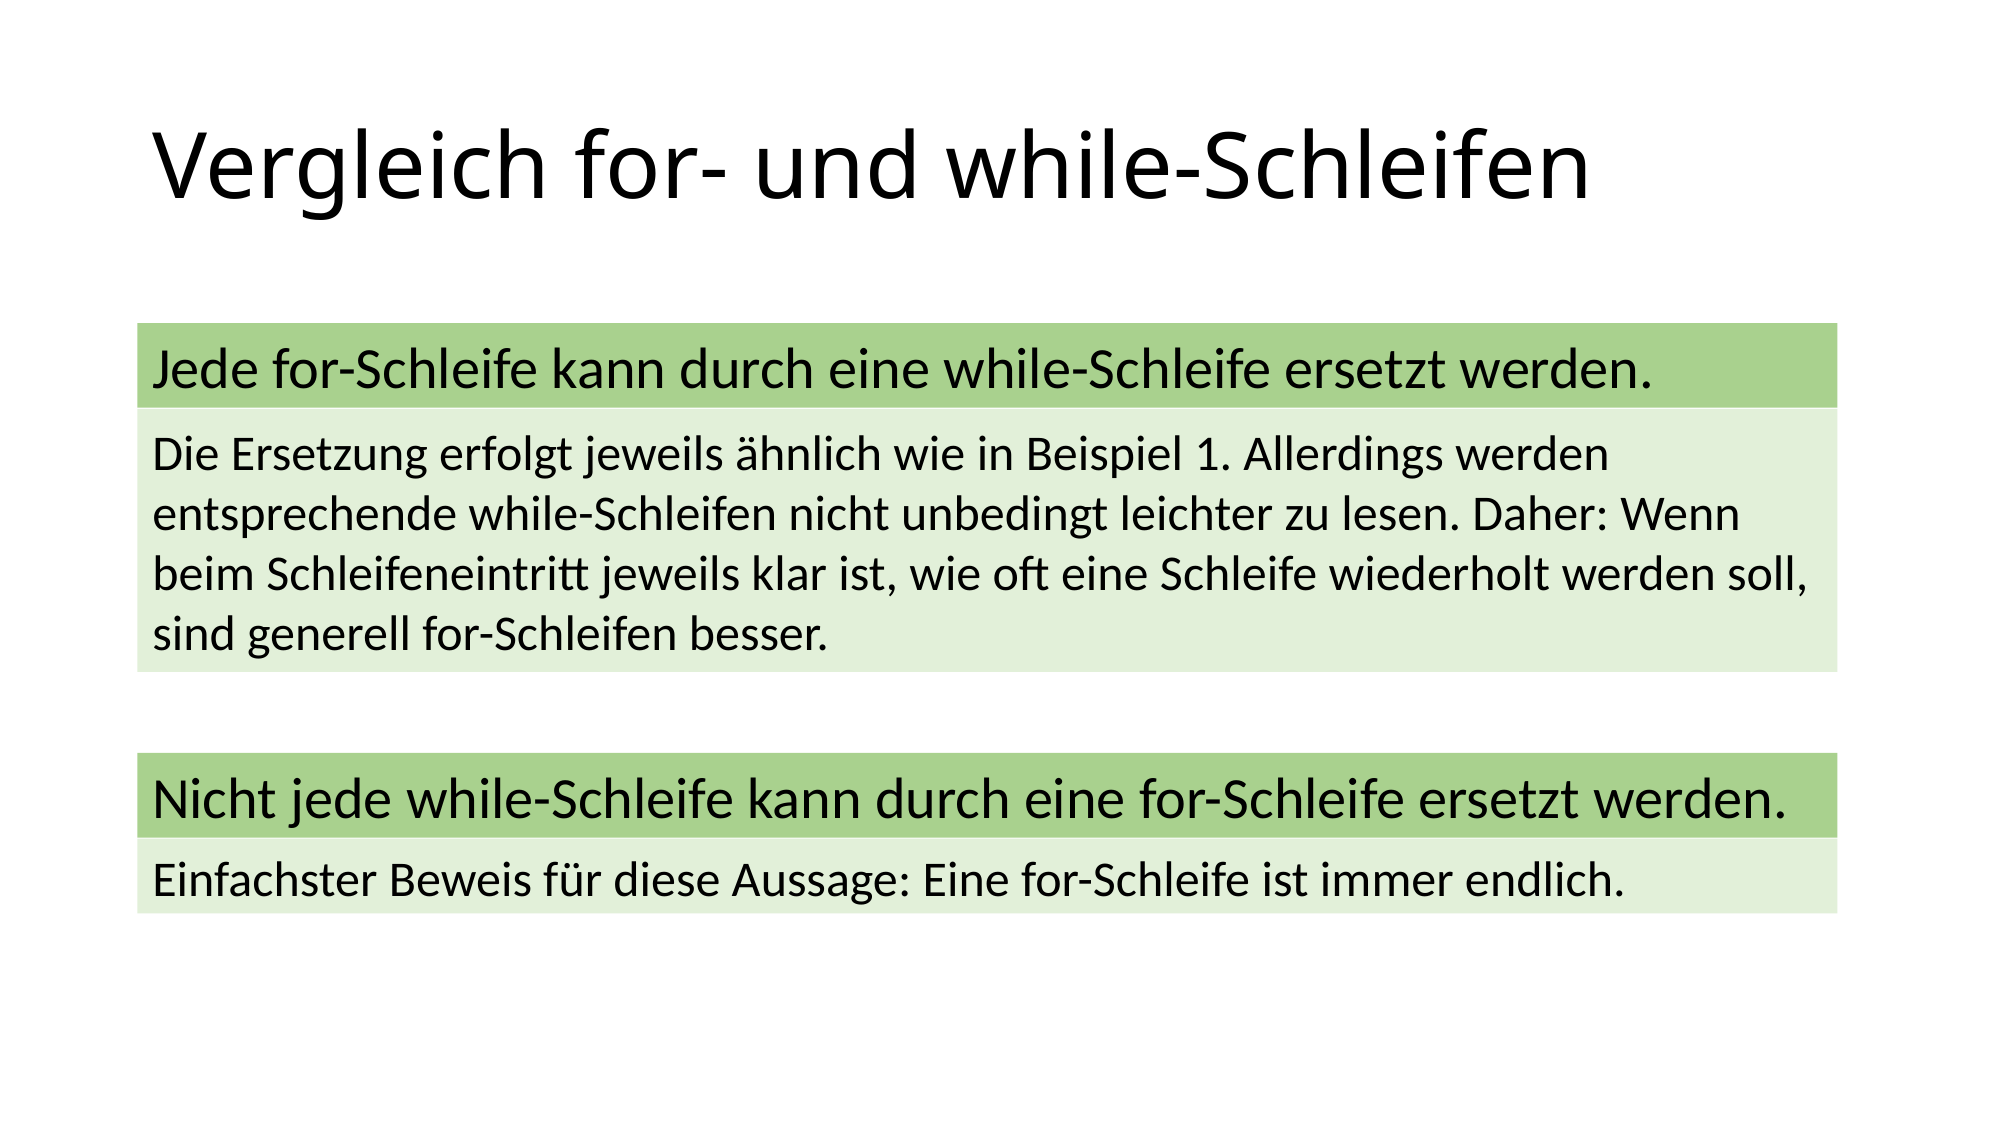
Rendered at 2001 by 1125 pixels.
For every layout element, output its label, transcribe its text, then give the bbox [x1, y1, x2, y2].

text_box Jede for-Schleife kann durch eine while-Schleife ersetzt werden. [137, 323, 1838, 408]
text_box Nicht jede while-Schleife kann durch eine for-Schleife ersetzt werden. [137, 752, 1838, 838]
title Vergleich for- und while-Schleifen [137, 59, 1863, 278]
list Die Ersetzung erfolgt jeweils ähnlich wie in Beispiel 1. Allerdings werden entsprechende while-Schleifen nicht unbedingt leichter zu lesen. Daher: Wenn beim Schleifeneintritt jeweils klar ist, wie oft eine Schleife wiederholt werden soll, sind generell for-Schleifen besser. [137, 408, 1838, 672]
text_box Einfachster Beweis für diese Aussage: Eine for-Schleife ist immer endlich. [137, 838, 1838, 914]
